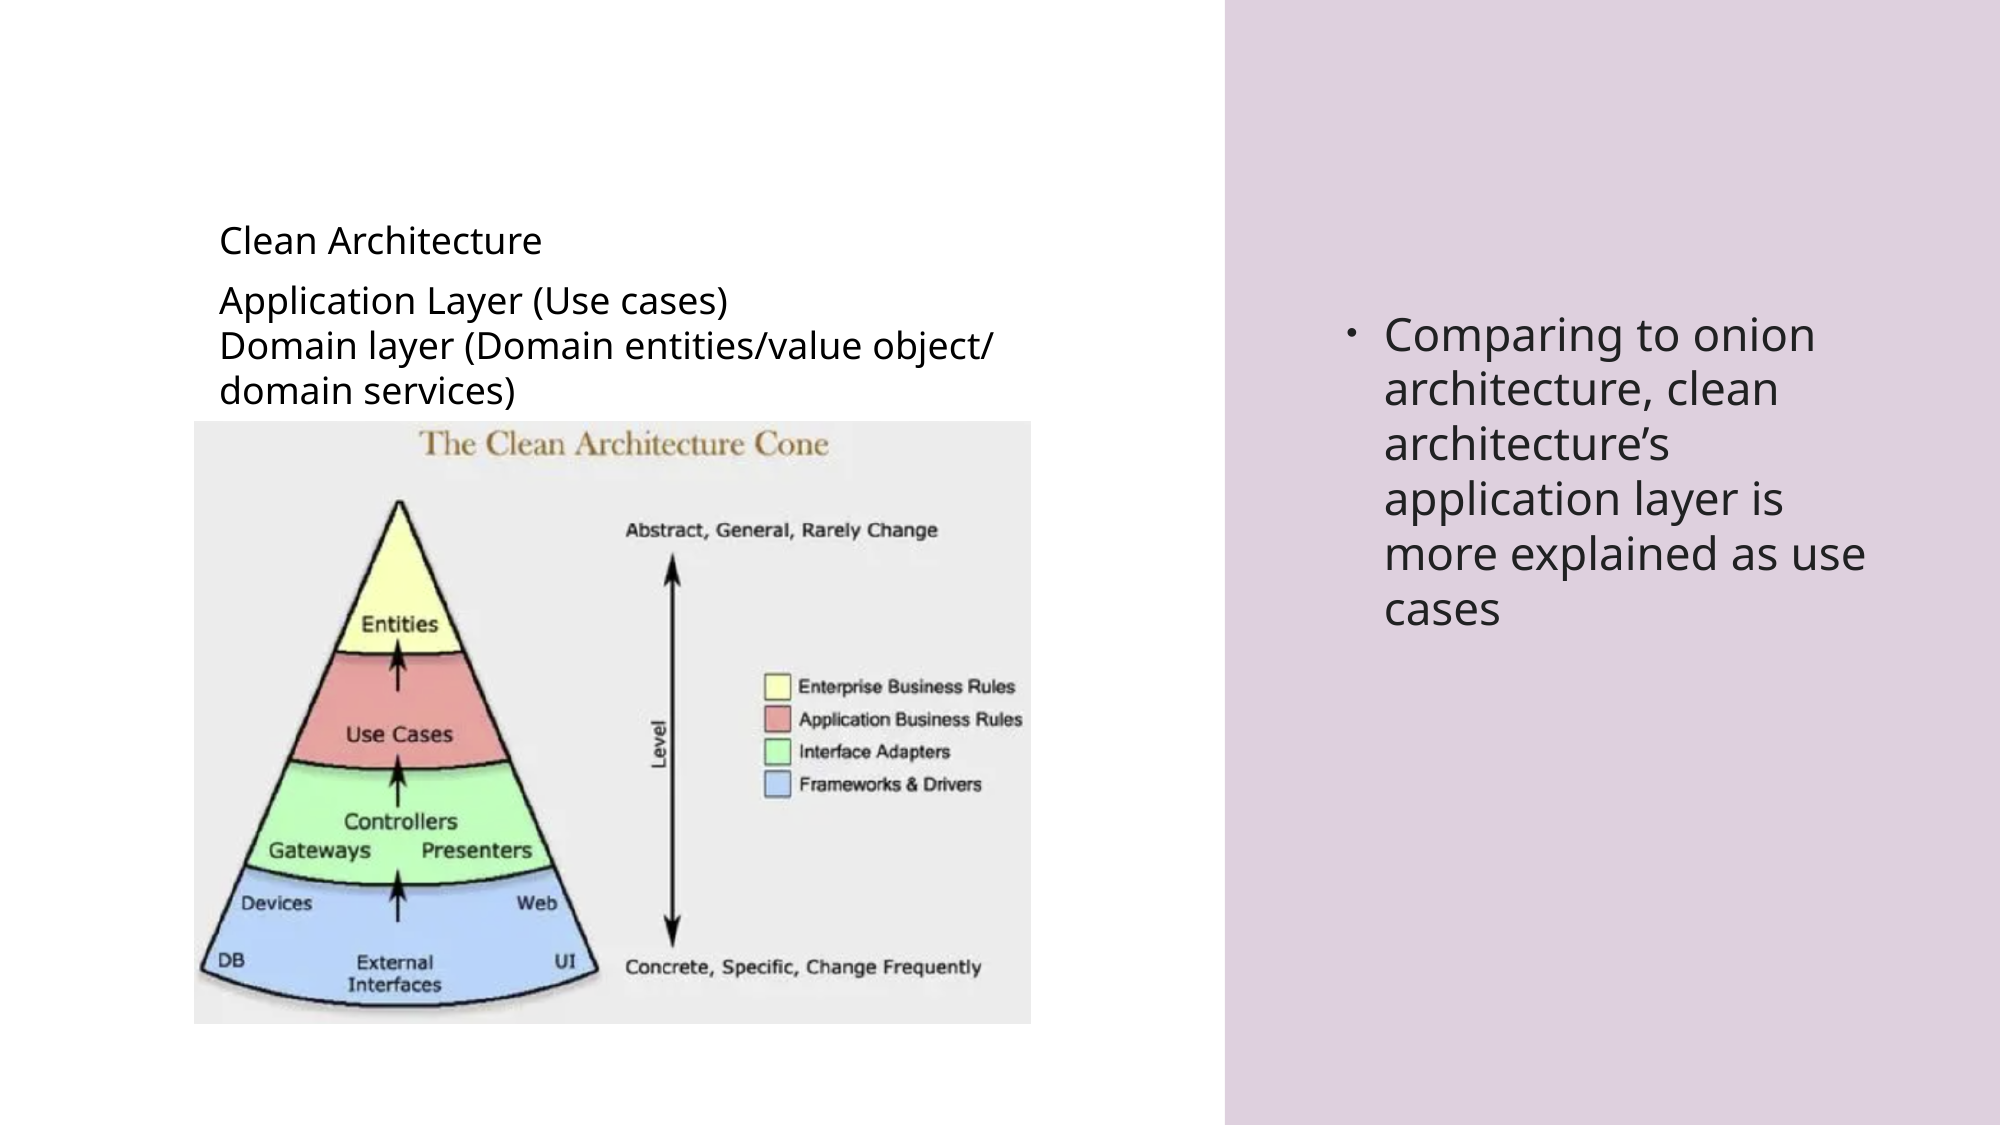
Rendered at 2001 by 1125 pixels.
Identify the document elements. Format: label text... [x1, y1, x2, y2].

picture [194, 421, 1031, 1024]
text_box Clean Architecture [204, 209, 1053, 270]
text_box Application Layer (Use cases) Domain layer (Domain entities/value object/ domain services) [204, 270, 1053, 420]
list Comparing to onion architecture, clean architecture’s application layer is more explained as use cases [1331, 297, 1888, 1037]
text_box [0, 0, 1224, 1125]
text_box [1224, 0, 2000, 1125]
